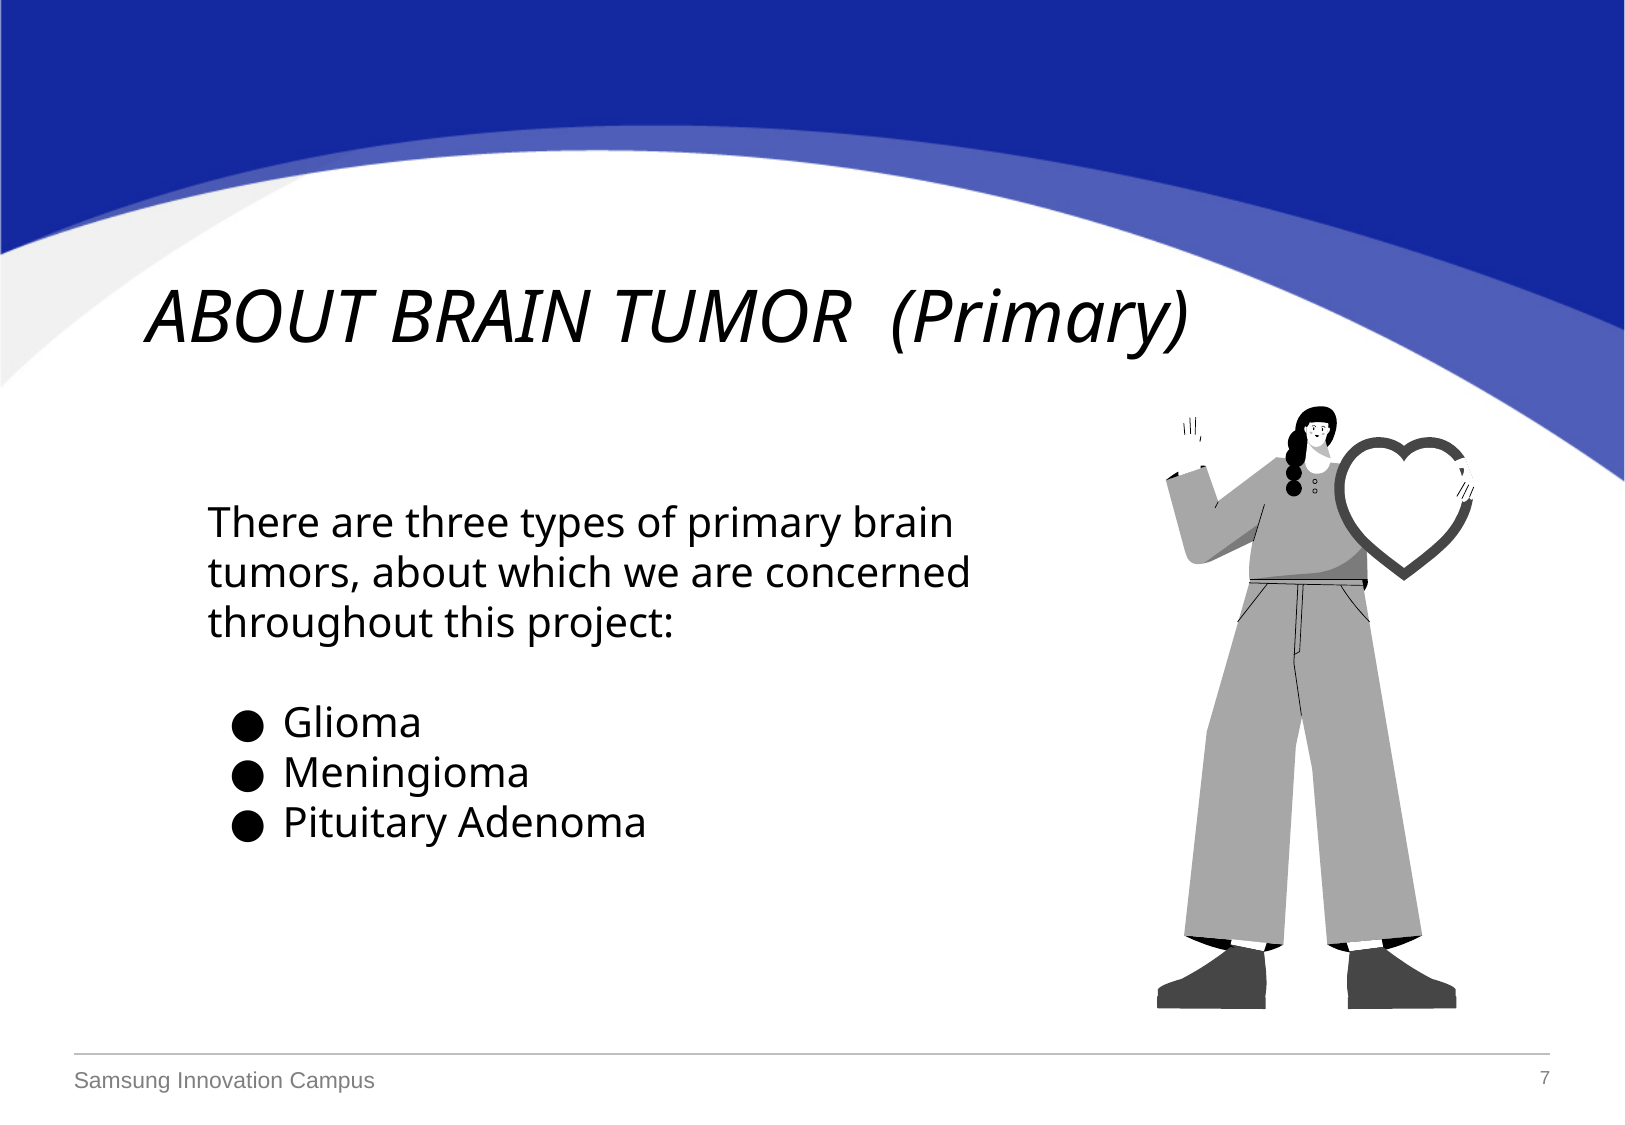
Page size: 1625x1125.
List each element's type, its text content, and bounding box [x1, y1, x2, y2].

picture [0, 0, 1625, 1125]
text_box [1157, 406, 1484, 1009]
text_box There are three types of primary brain tumors, about which we are concerned throughout this project: Glioma Meningioma Pituitary Adenoma [192, 474, 988, 868]
text_box ABOUT BRAIN TUMOR (Primary) [0, 272, 1339, 355]
